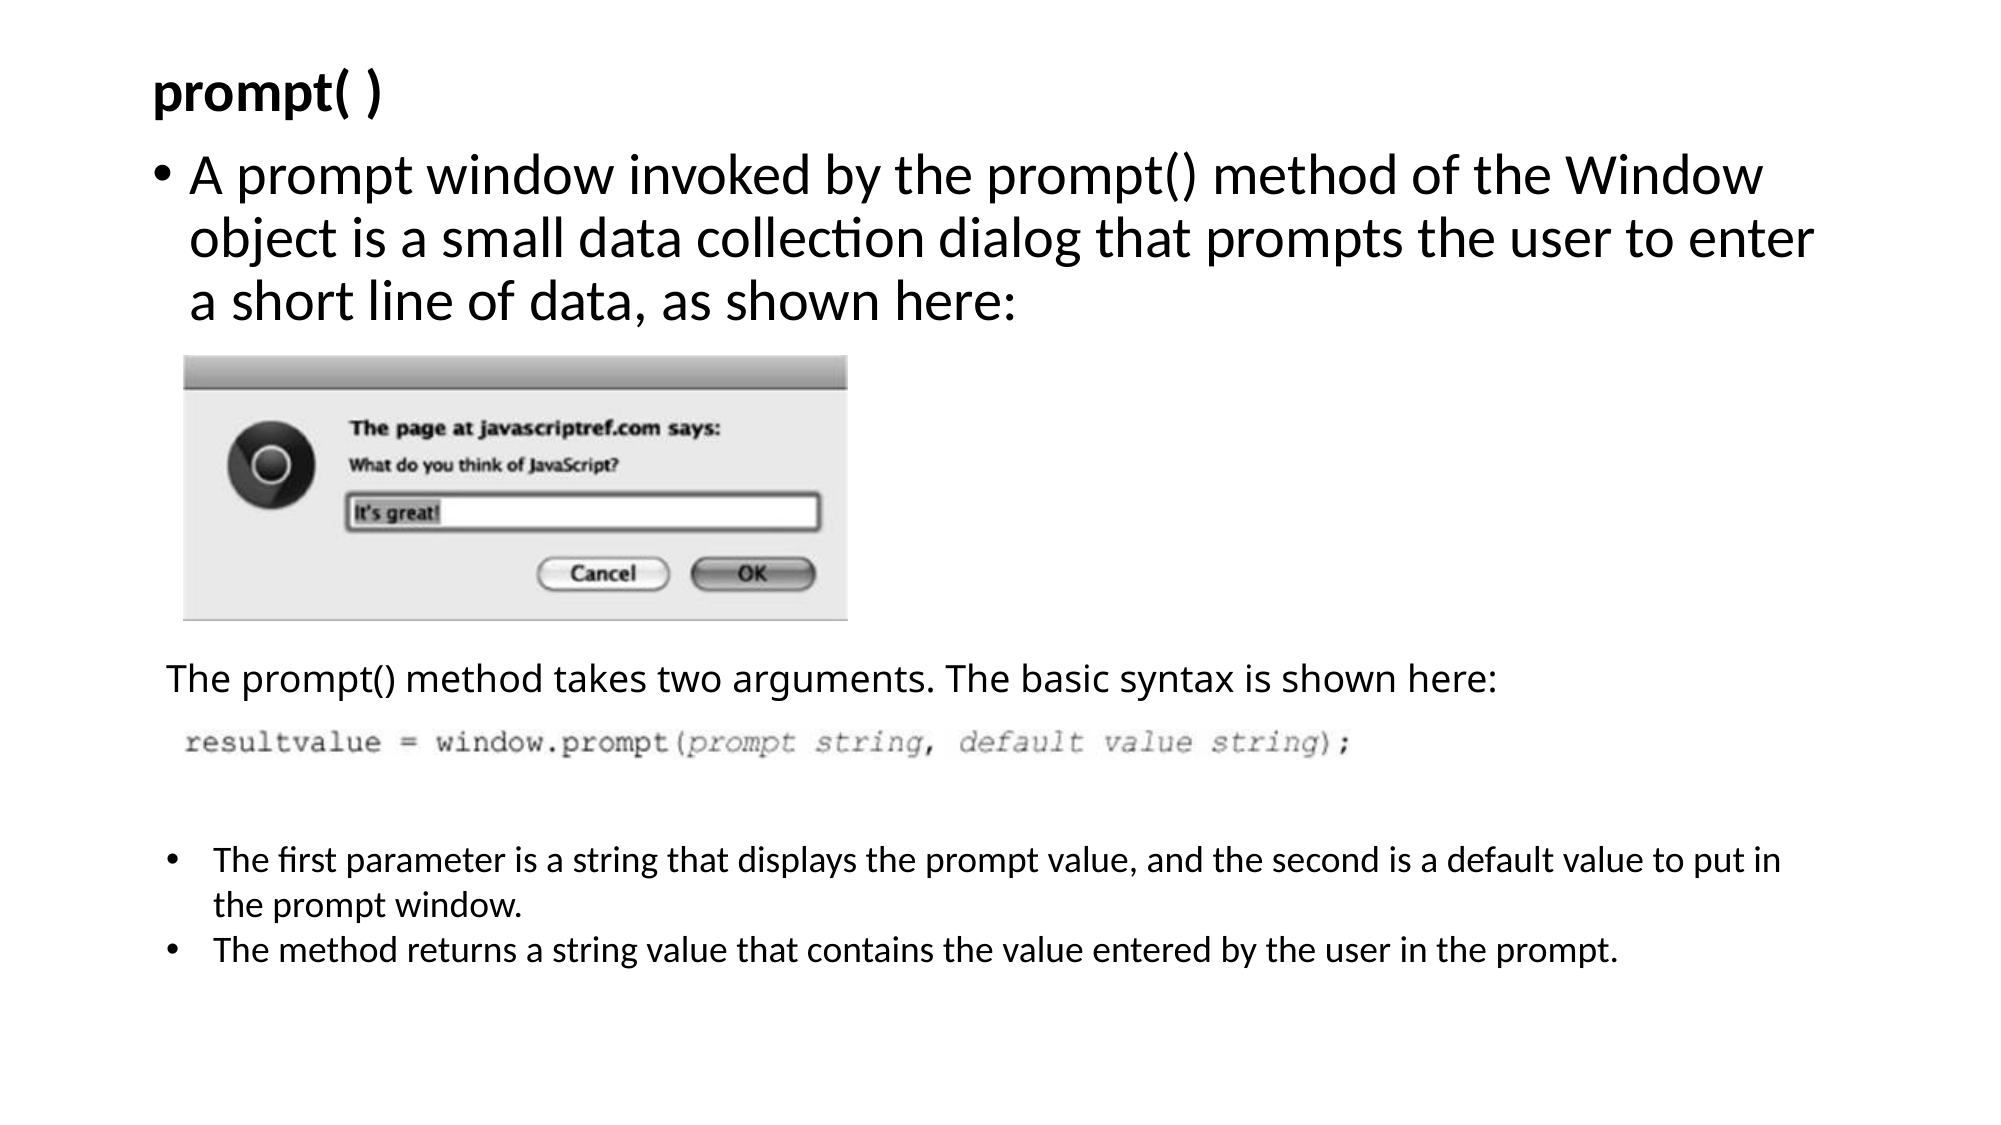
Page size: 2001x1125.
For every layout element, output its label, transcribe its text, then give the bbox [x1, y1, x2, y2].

picture [183, 355, 849, 622]
picture [183, 729, 1350, 760]
list prompt( ) A prompt window invoked by the prompt() method of the Window object is a small data collection dialog that prompts the user to enter a short line of data, as shown here: [137, 53, 1863, 1008]
text_box The prompt() method takes two arguments. The basic syntax is shown here: The first parameter is a string that displays the prompt value, and the second is a default value to put in the prompt window. The method returns a string value that contains the value entered by the user in the prompt. [151, 648, 1803, 978]
